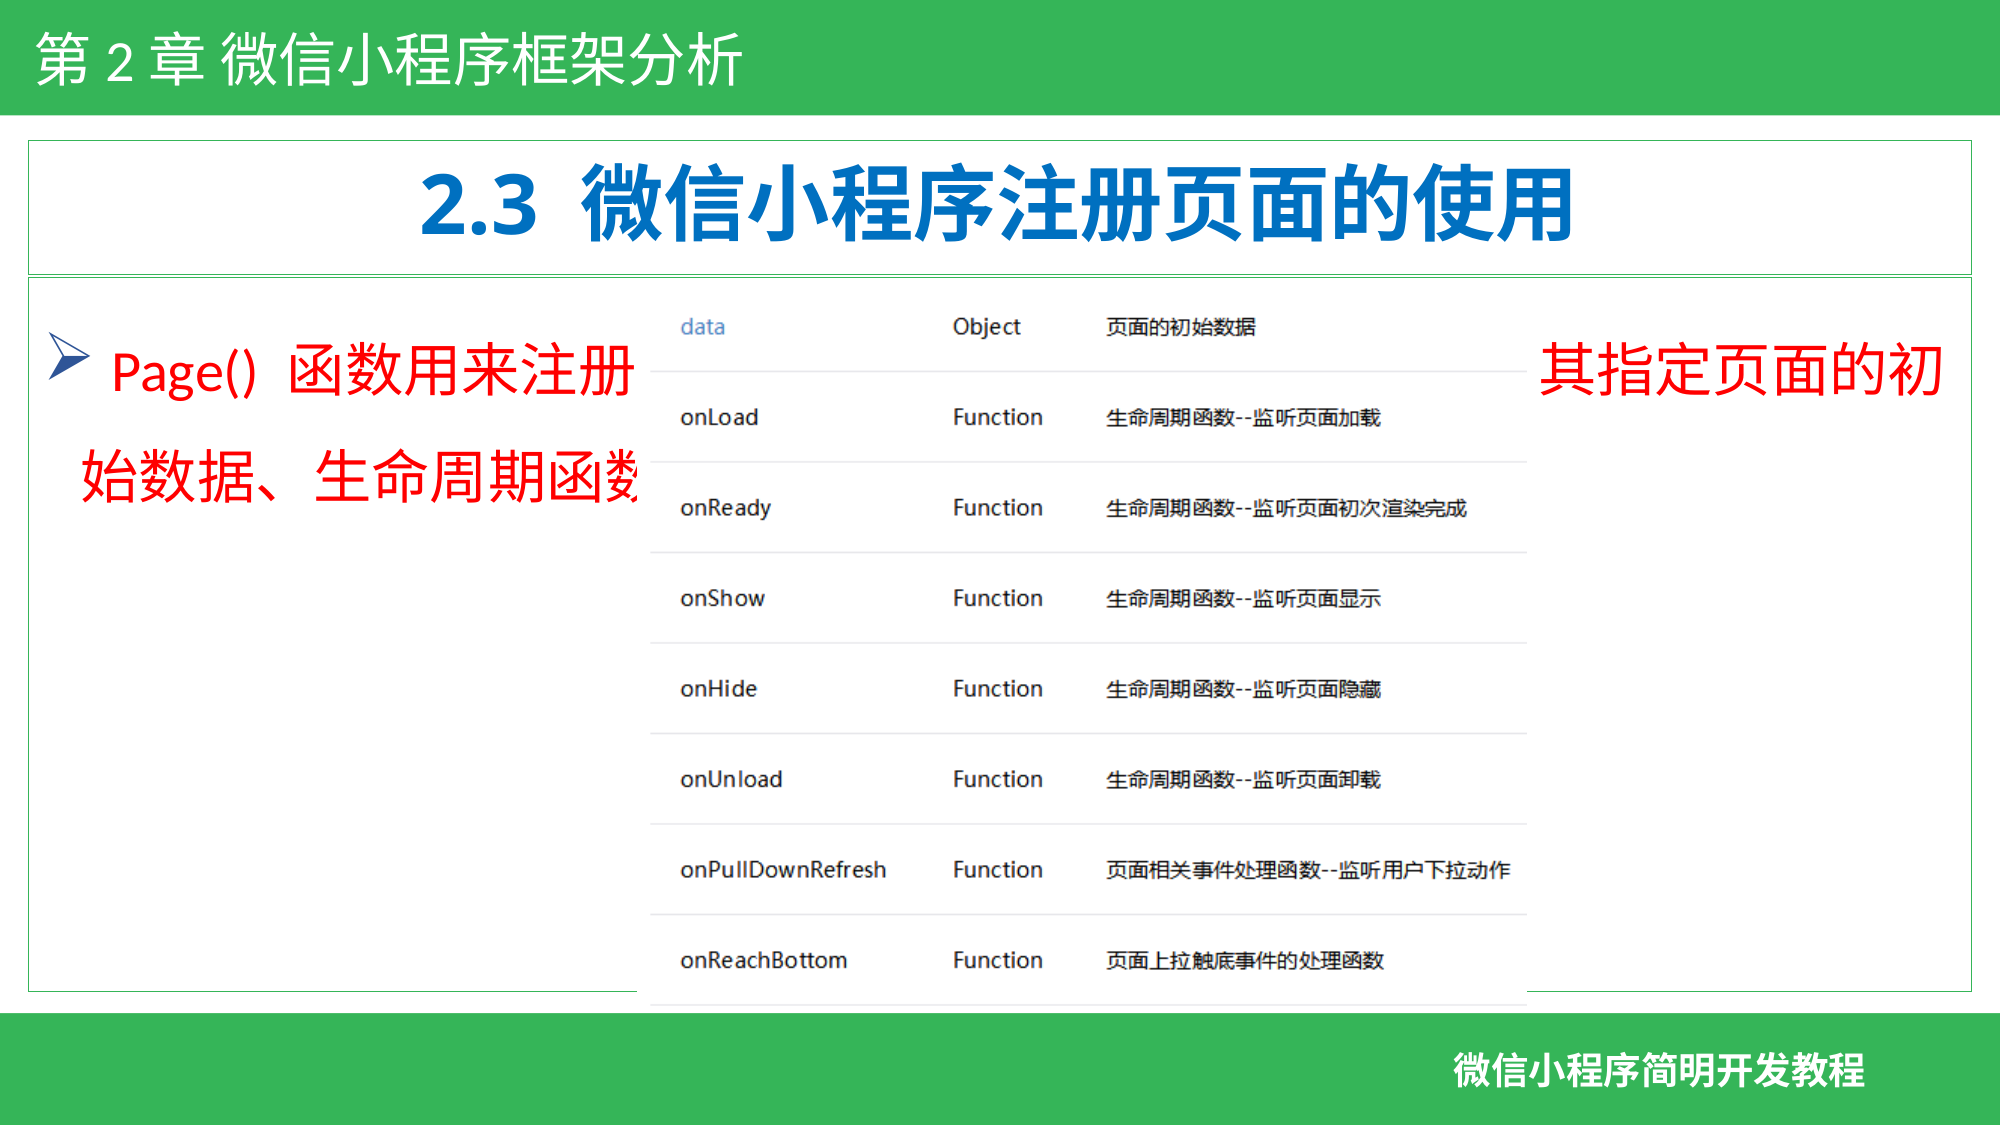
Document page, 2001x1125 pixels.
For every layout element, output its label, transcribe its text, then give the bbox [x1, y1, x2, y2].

text_box [0, 114, 2000, 1014]
text_box 微信小程序简明开发教程 [1439, 1039, 1882, 1100]
text_box 第2章 微信小程序框架分析 [18, 16, 760, 101]
title 2.3 微信小程序注册页面的使用 [28, 140, 1972, 275]
list Page() 函数用来注册一个页面。接受一个 object 参数，其指定页面的初始数据、生命周期函数、事件处理函数等； [28, 277, 1972, 992]
picture [637, 297, 1527, 1009]
